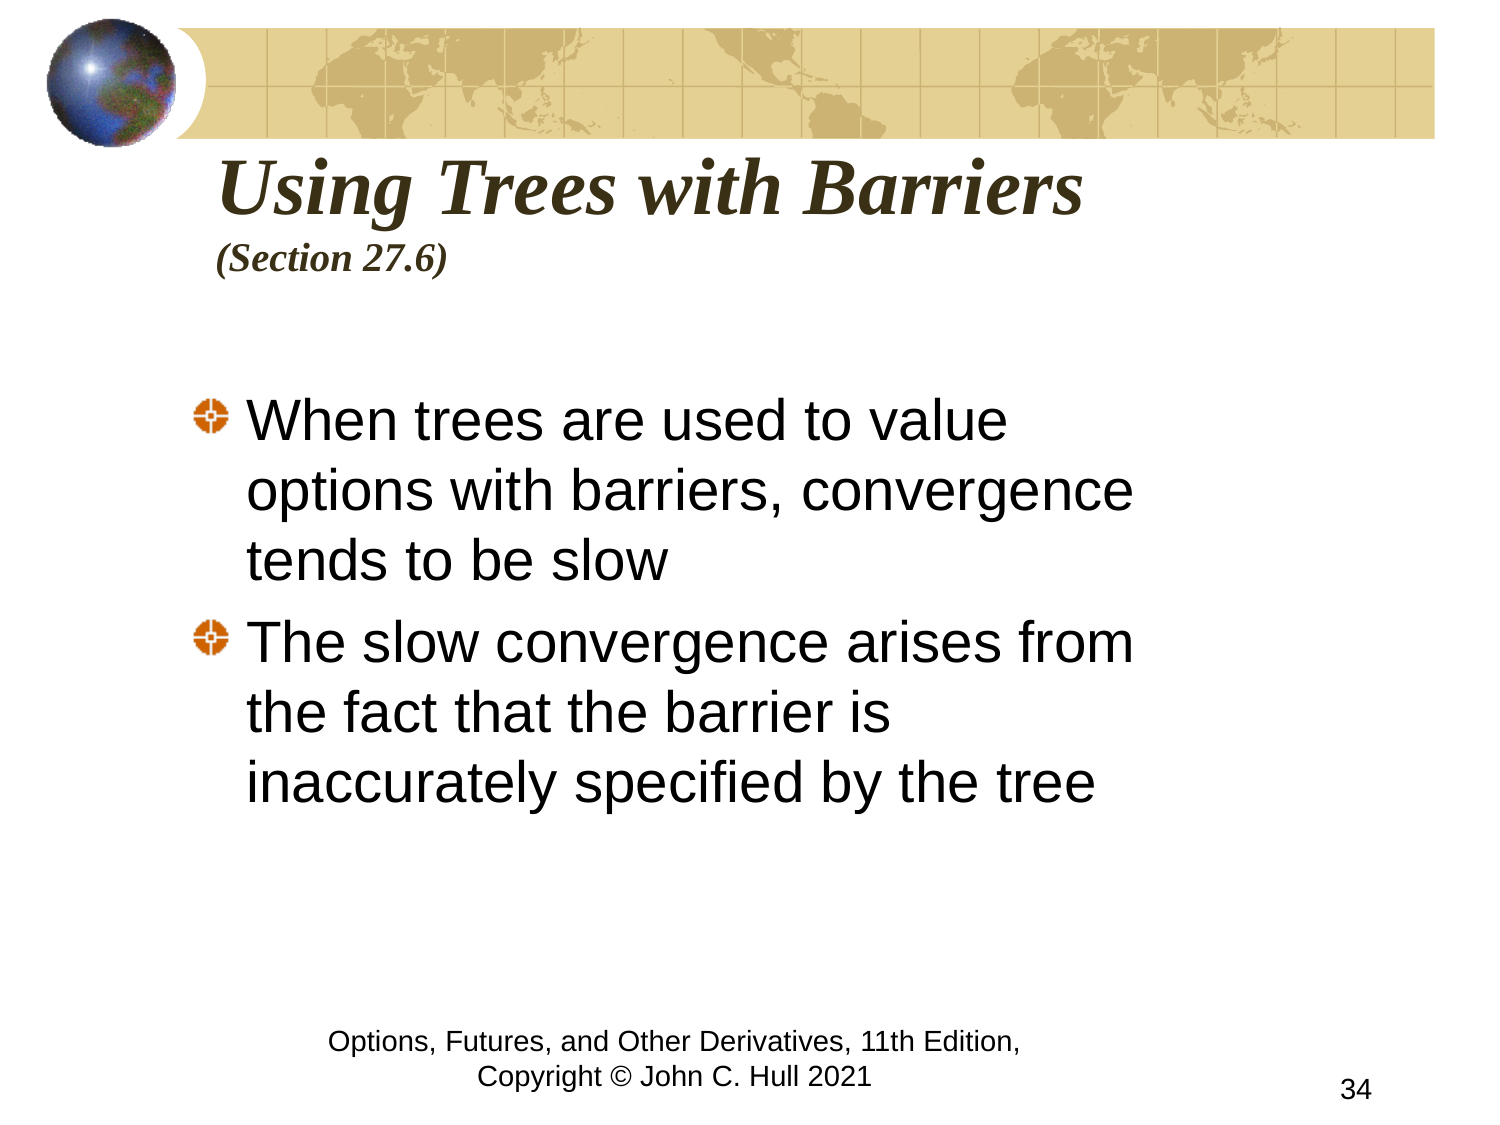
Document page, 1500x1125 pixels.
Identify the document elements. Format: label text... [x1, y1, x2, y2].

title Using Trees with Barriers (Section 27.6) [200, 125, 1289, 288]
slide_number 34 [1074, 1037, 1388, 1113]
picture [42, 14, 190, 151]
picture [190, 618, 231, 660]
footer Options, Futures, and Other Derivatives, 11th Edition, Copyright © John C. Hull 2021 [262, 1024, 1088, 1101]
list When trees are used to value options with barriers, convergence tends to be slow The slow convergence arises from the fact that the barrier is inaccurately specified by the tree [174, 375, 1218, 879]
picture [190, 397, 231, 438]
